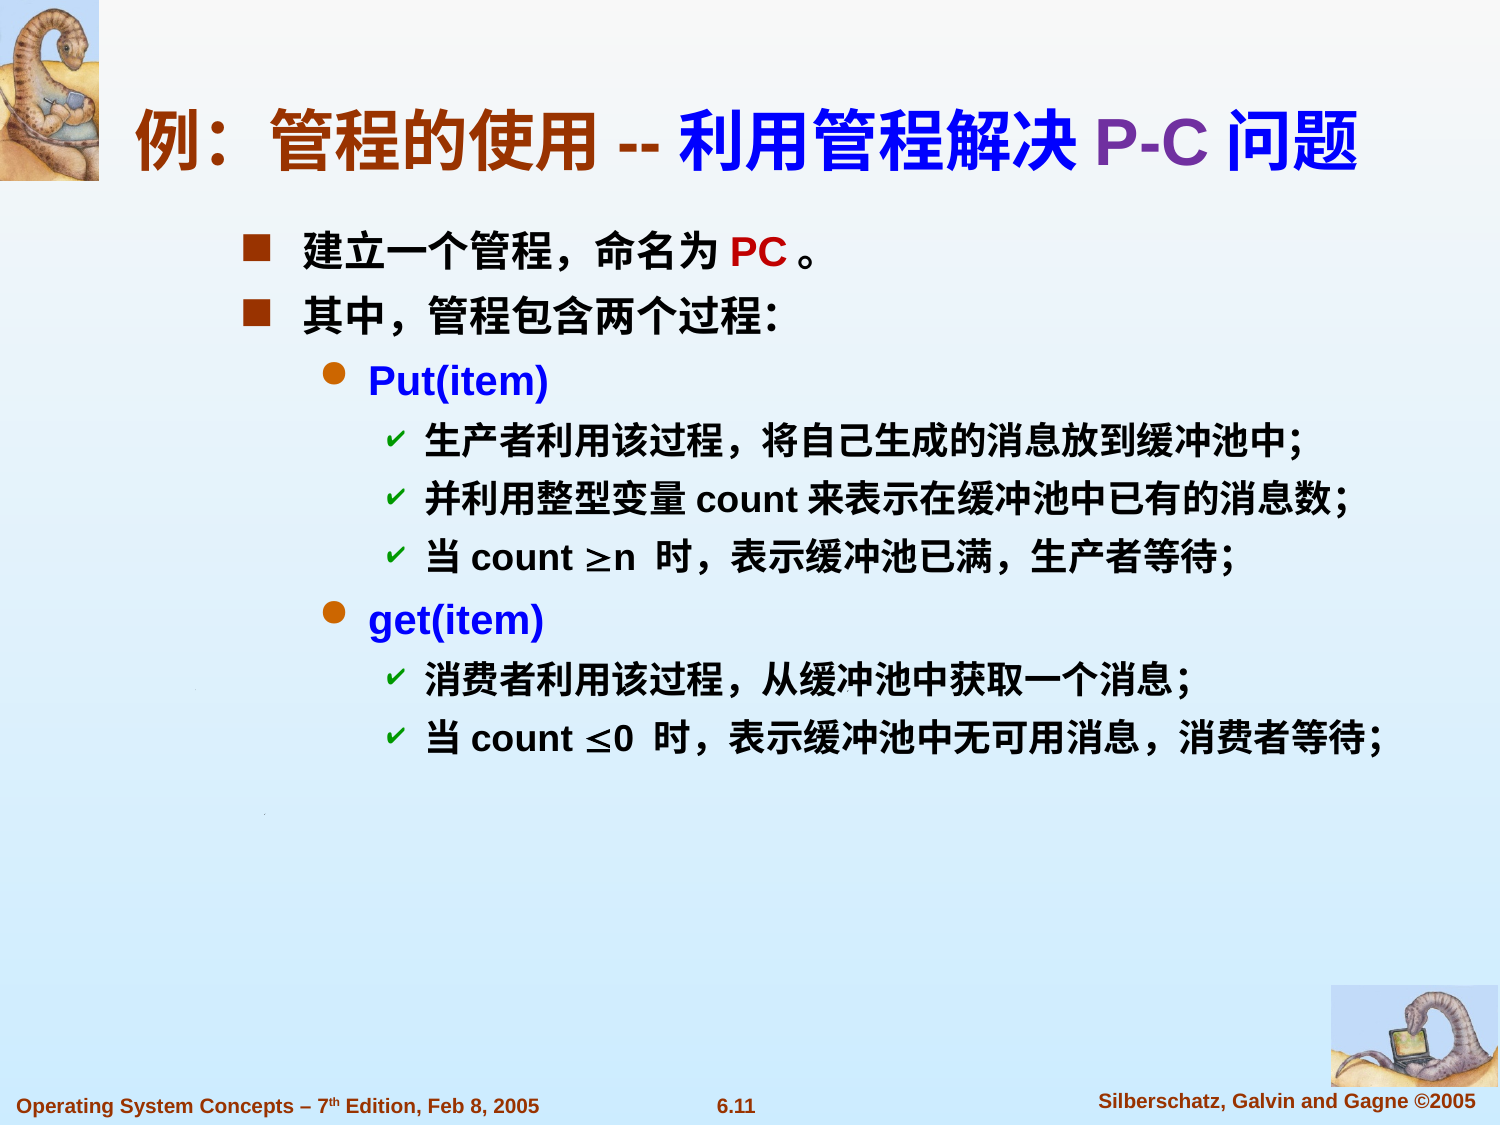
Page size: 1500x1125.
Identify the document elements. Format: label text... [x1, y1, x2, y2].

title 例：管程的使用--利用管程解决P-C问题 [109, 62, 1385, 187]
picture [1331, 985, 1498, 1087]
list 建立一个管程，命名为PC。 其中，管程包含两个过程： Put(item) 生产者利用该过程，将自己生成的消息放到缓冲池中； 并利用整型变量count来表示在缓冲池中已有的消息数； 当count n 时，表示缓冲池已满，生产者等待； get(item) 消费者利用该过程，从缓冲池中获取一个消息； 当count 0 时，表示缓冲池中无可用消息，消费者等待； [231, 217, 1449, 967]
picture [0, 0, 99, 181]
